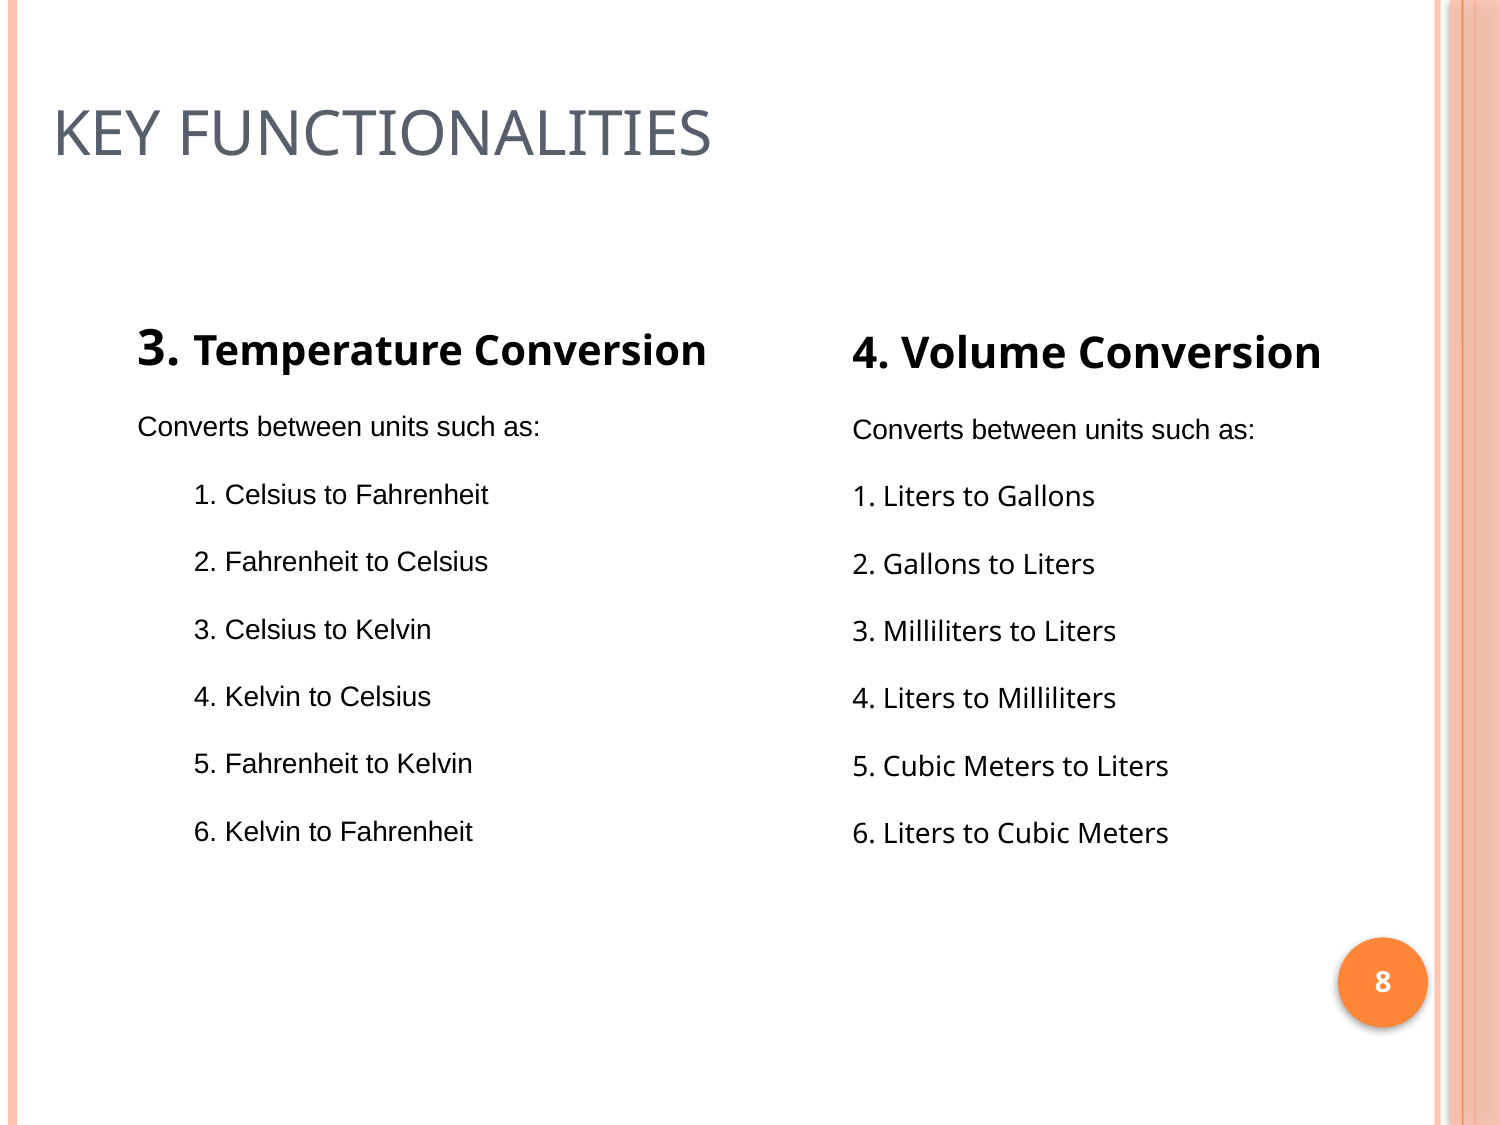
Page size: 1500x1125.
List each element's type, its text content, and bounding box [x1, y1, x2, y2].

text_box 4. Volume Conversion Converts between units such as: 1. Liters to Gallons 2. Gallons to Liters 3. Milliliters to Liters 4. Liters to Milliliters 5. Cubic Meters to Liters 6. Liters to Cubic Meters [837, 317, 1429, 857]
slide_number 8 [1333, 940, 1434, 1027]
title Key Functionalities [37, 12, 1332, 176]
list 3. Temperature Conversion Converts between units such as: 1. Celsius to Fahrenheit 2. Fahrenheit to Celsius 3. Celsius to Kelvin 4. Kelvin to Celsius 5. Fahrenheit to Kelvin 6. Kelvin to Fahrenheit [126, 273, 757, 923]
